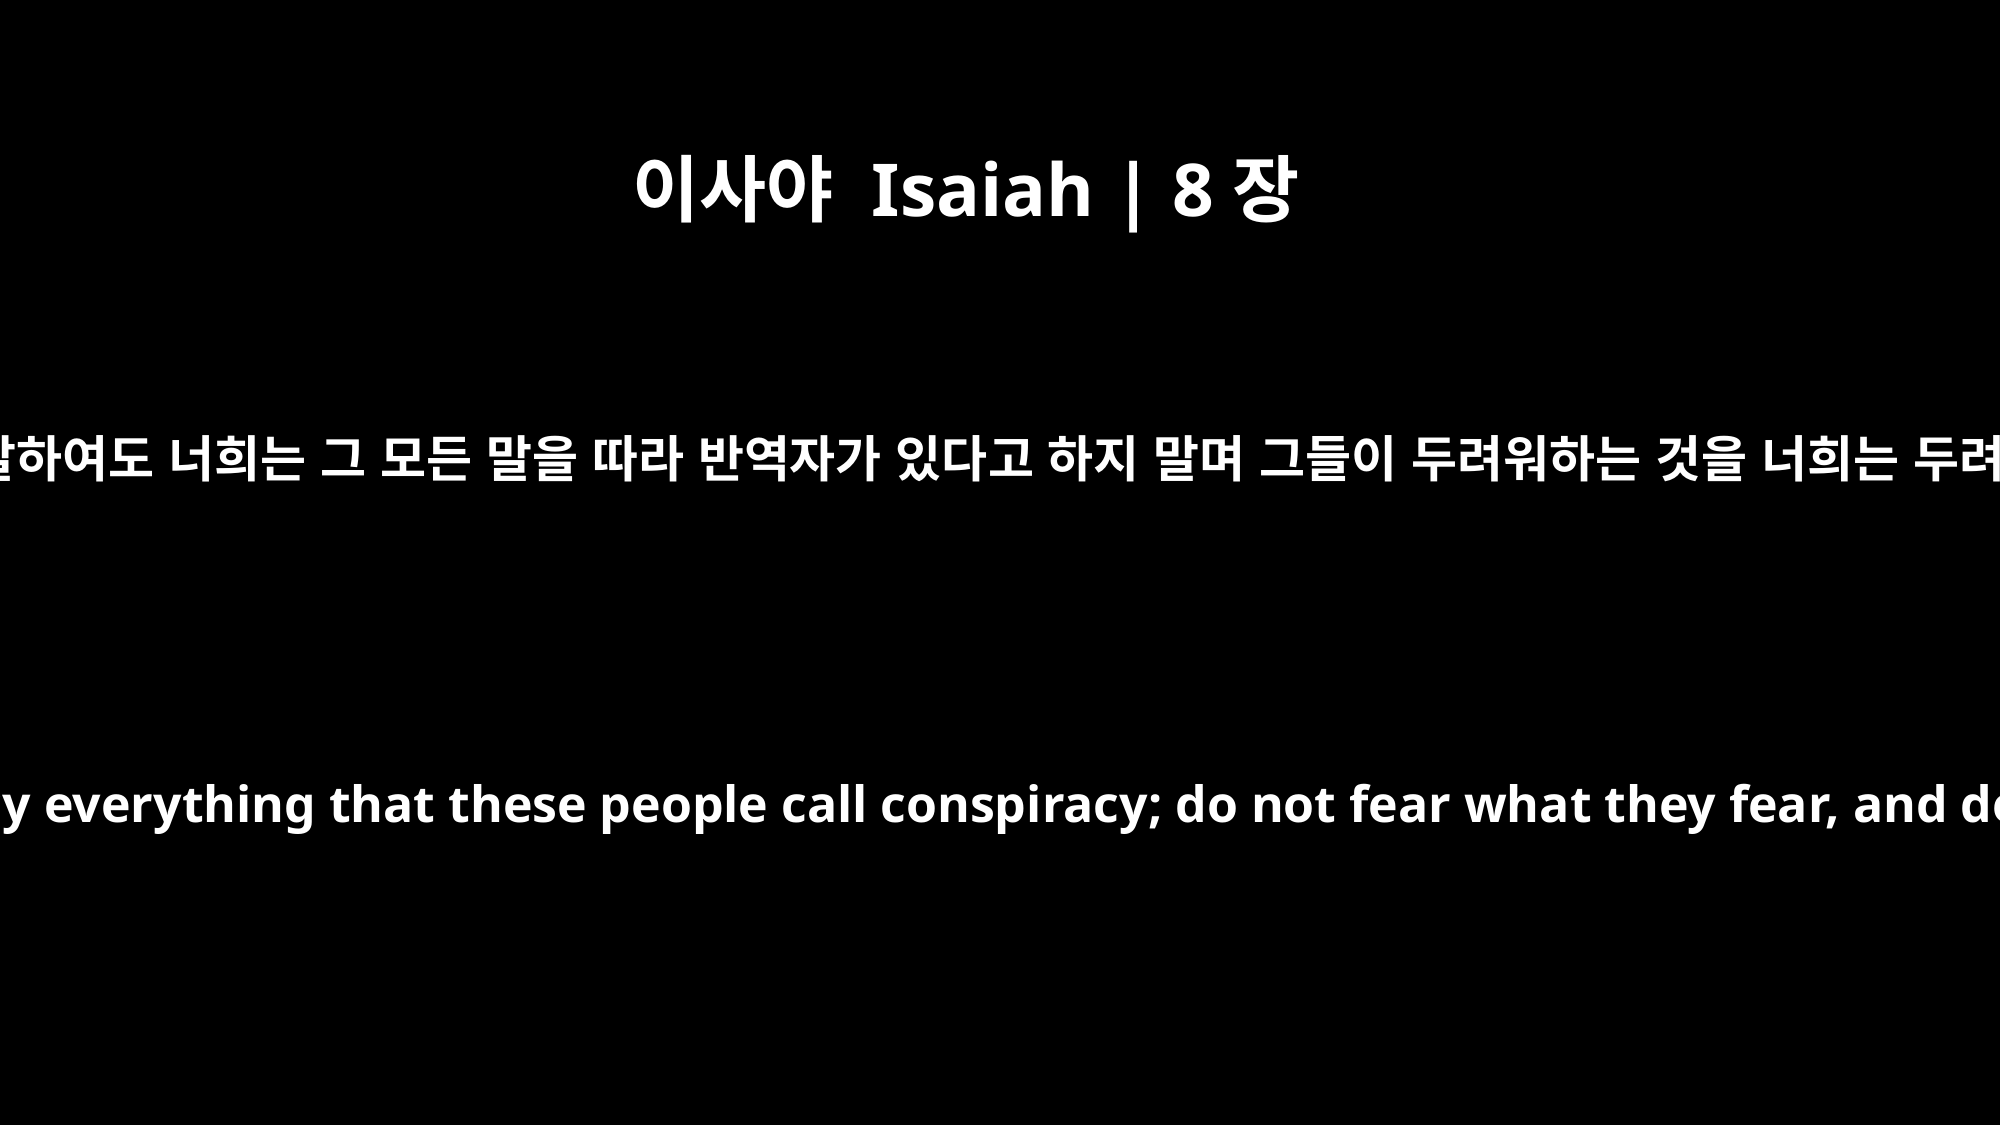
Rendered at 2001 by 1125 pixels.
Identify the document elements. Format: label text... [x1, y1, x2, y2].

text_box 이사야 Isaiah | 8장 [617, 136, 1315, 239]
text_box "Do not call conspiracy everything that these people call conspiracy; do not fear what they fear, and do not dread it. [0, 764, 2000, 840]
text_box 12 이 백성이 반역자가 있다고 말하여도 너희는 그 모든 말을 따라 반역자가 있다고 하지 말며 그들이 두려워하는 것을 너희는 두려워하지 말며 놀라지 말고 [0, 359, 2000, 495]
